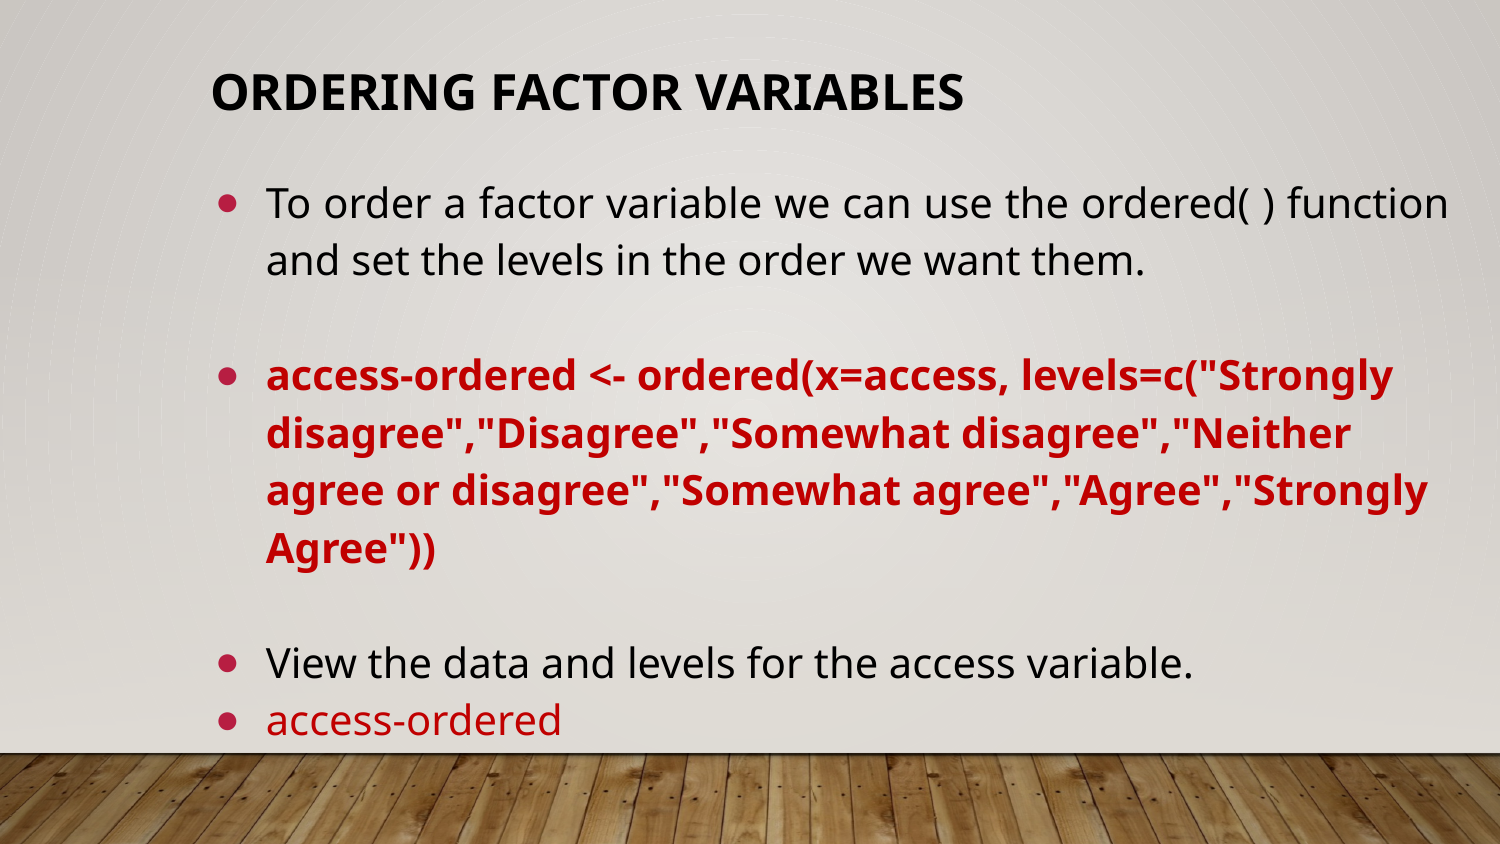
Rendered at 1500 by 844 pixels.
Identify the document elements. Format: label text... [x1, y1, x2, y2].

list To order a factor variable we can use the ordered( ) function and set the levels in the order we want them. access-ordered <- ordered(x=access, levels=c("Strongly disagree","Disagree","Somewhat disagree","Neither agree or disagree","Somewhat agree","Agree","Strongly Agree")) View the data and levels for the access variable. access-ordered [175, 153, 1465, 694]
title Ordering factor variables [195, 45, 1350, 153]
picture [0, 753, 1500, 844]
